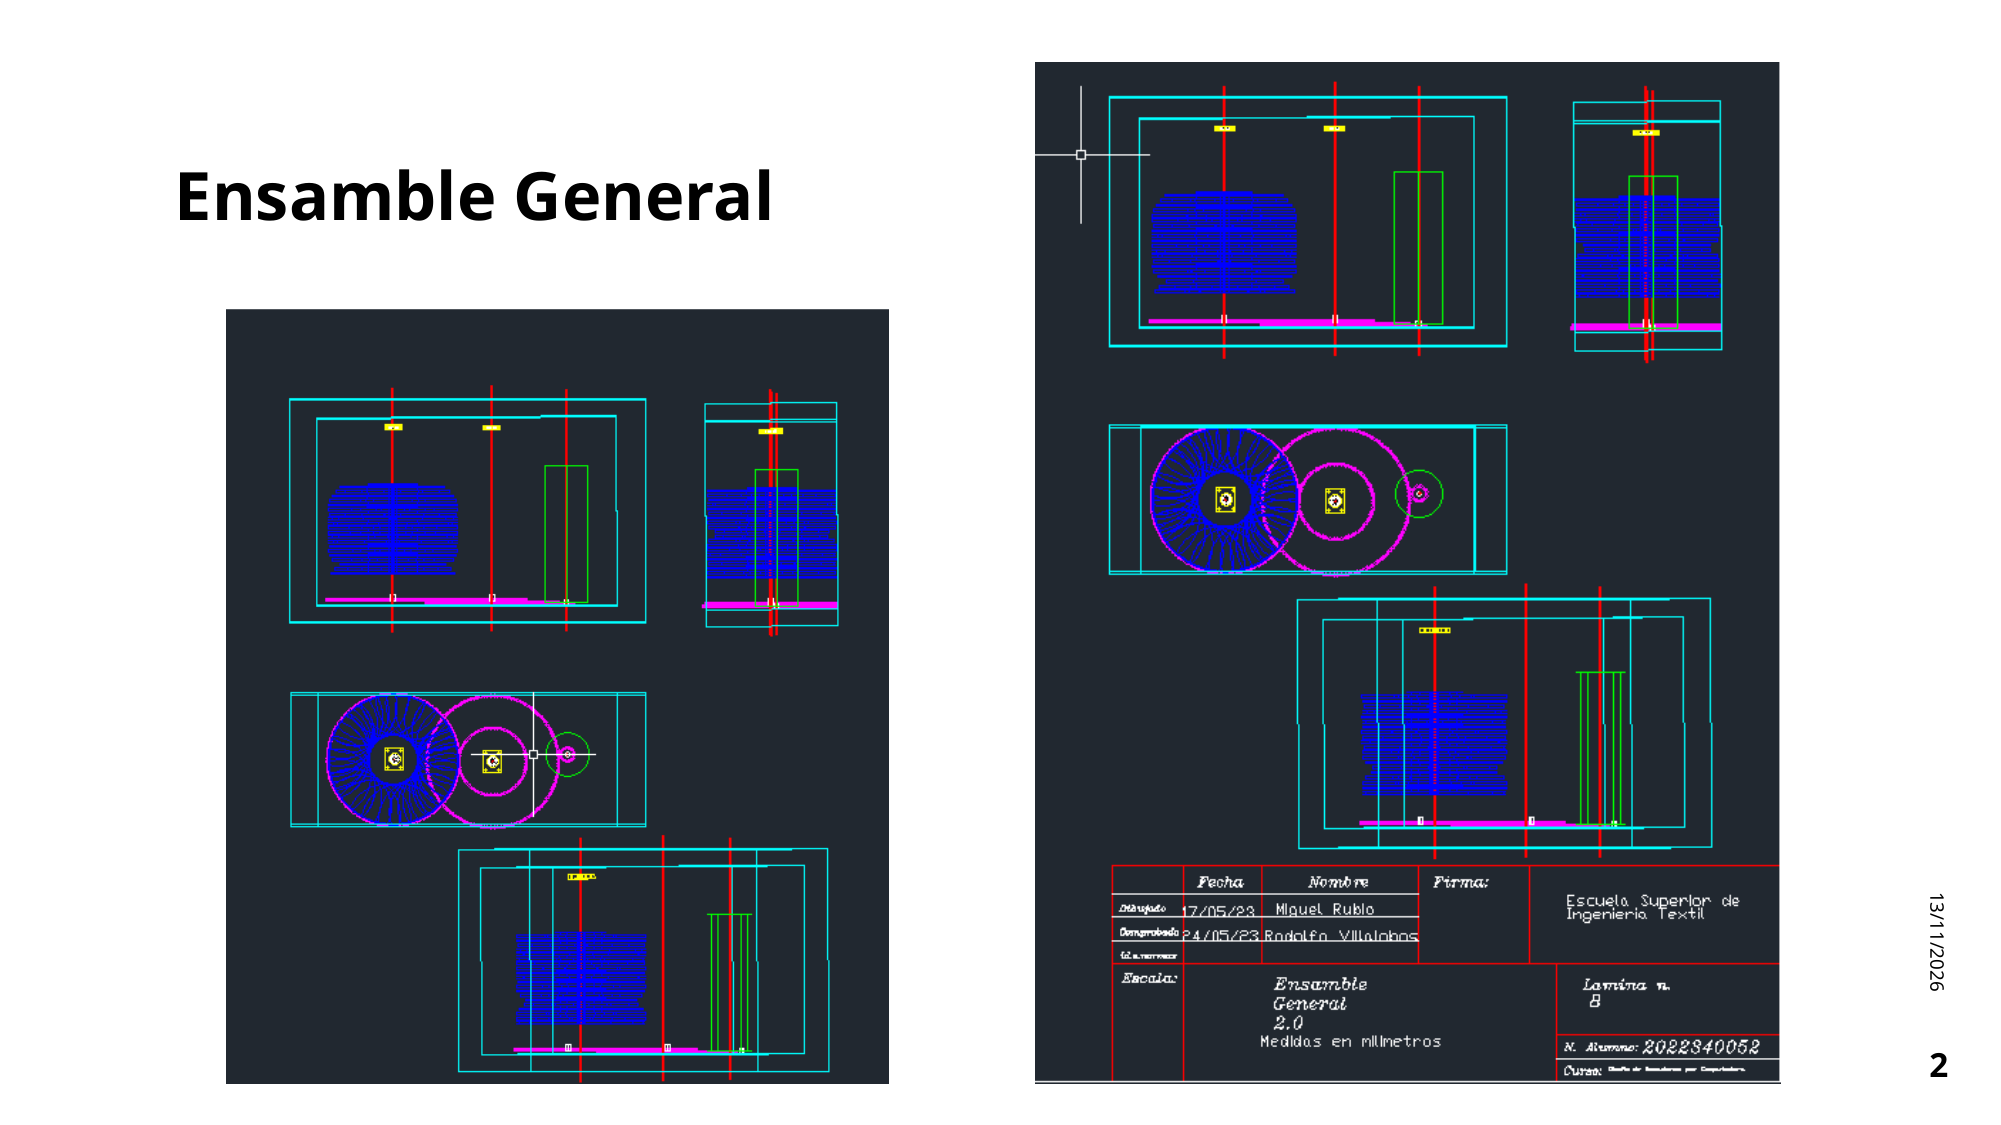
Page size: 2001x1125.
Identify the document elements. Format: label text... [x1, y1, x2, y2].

slide_number 2 [1862, 1036, 1964, 1097]
picture [1035, 62, 1781, 1084]
title Ensamble General [159, 86, 1035, 243]
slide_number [1906, 571, 1967, 1008]
picture [226, 308, 889, 1084]
